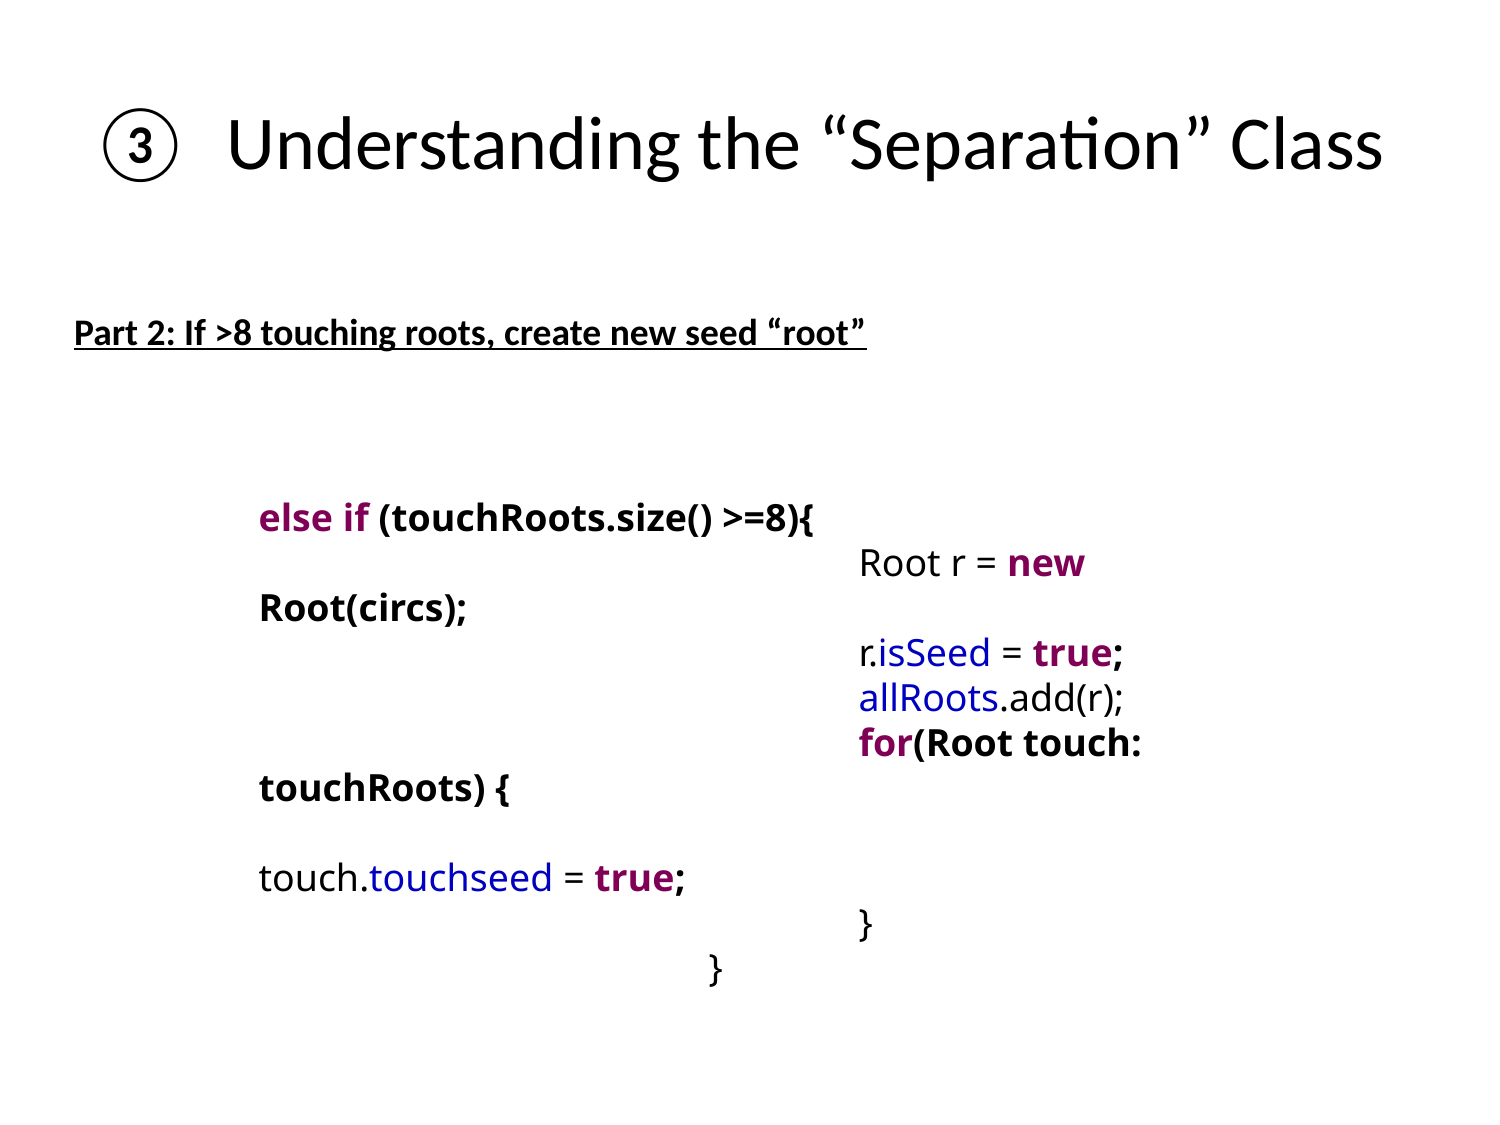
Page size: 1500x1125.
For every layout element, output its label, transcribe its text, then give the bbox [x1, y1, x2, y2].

title Understanding the “Separation” Class [75, 45, 1425, 233]
text_box else if (touchRoots.size() >=8){ Root r = new Root(circs); r.isSeed = true; allRoots.add(r); for(Root touch: touchRoots) { touch.touchseed = true; } } [243, 486, 1263, 997]
text_box Part 2: If >8 touching roots, create new seed “root” [59, 300, 883, 361]
